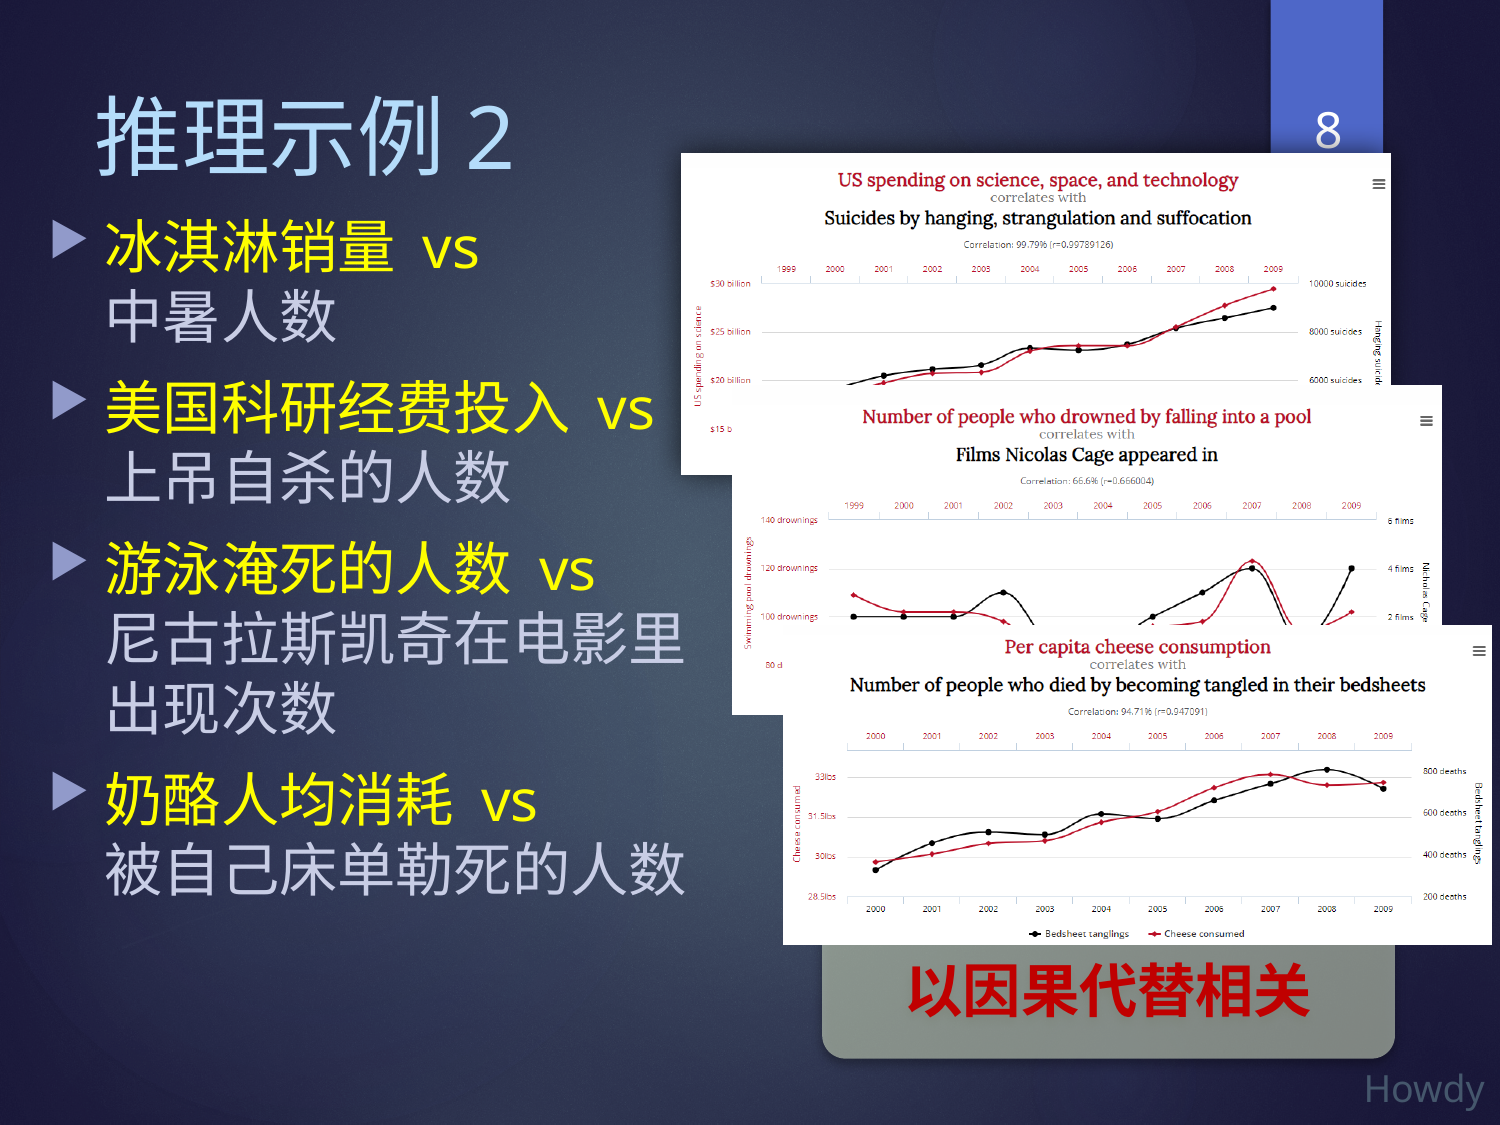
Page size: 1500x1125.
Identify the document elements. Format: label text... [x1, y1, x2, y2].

slide_number 8 [1277, 48, 1381, 132]
picture [681, 153, 1493, 945]
list 冰淇淋销量 vs 中暑人数 美国科研经费投入 vs 上吊自杀的人数 游泳淹死的人数 vs 尼古拉斯凯奇在电影里出现次数 奶酪人均消耗 vs 被自己床单勒死的人数 [33, 202, 715, 923]
title 推理示例2 [79, 74, 1237, 202]
text_box 以因果代替相关 [822, 953, 1395, 1059]
